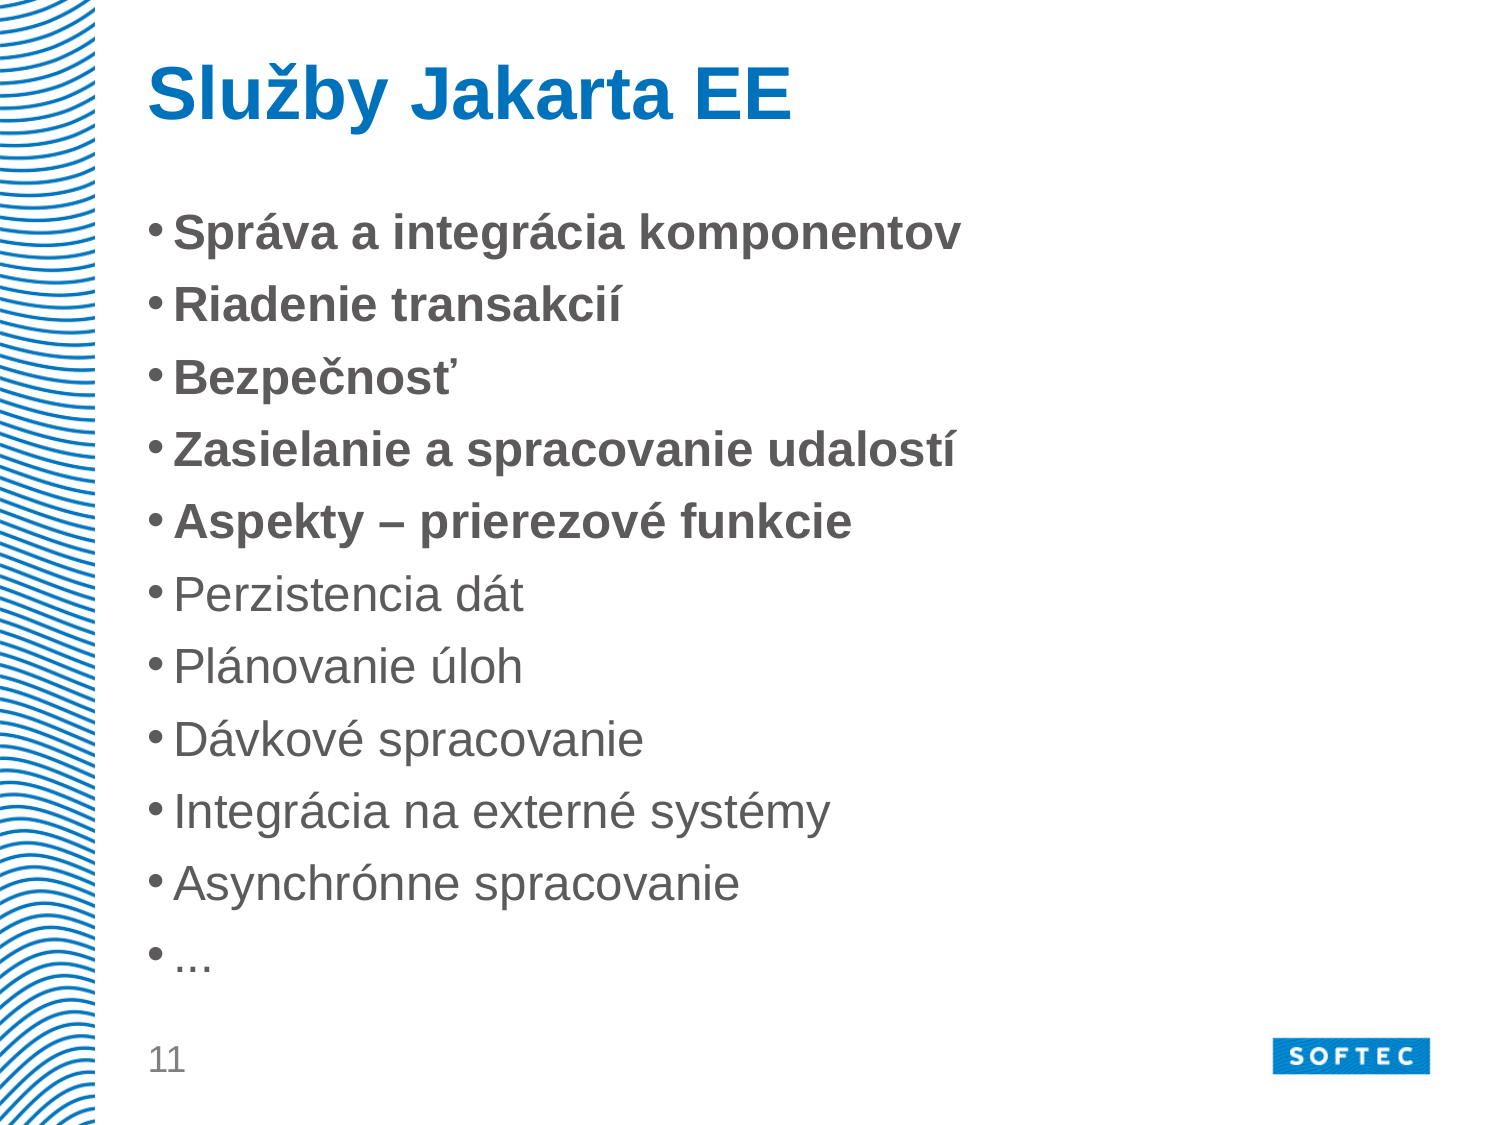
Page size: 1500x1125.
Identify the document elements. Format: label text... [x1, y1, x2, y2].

title Služby Jakarta EE [147, 55, 1412, 166]
picture [0, 0, 95, 1125]
list Správa a integrácia komponentov Riadenie transakcií Bezpečnosť Zasielanie a spracovanie udalostí Aspekty – prierezové funkcie Perzistencia dát Plánovanie úloh Dávkové spracovanie Integrácia na externé systémy Asynchrónne spracovanie ... [147, 200, 1412, 988]
picture [1269, 1034, 1473, 1107]
